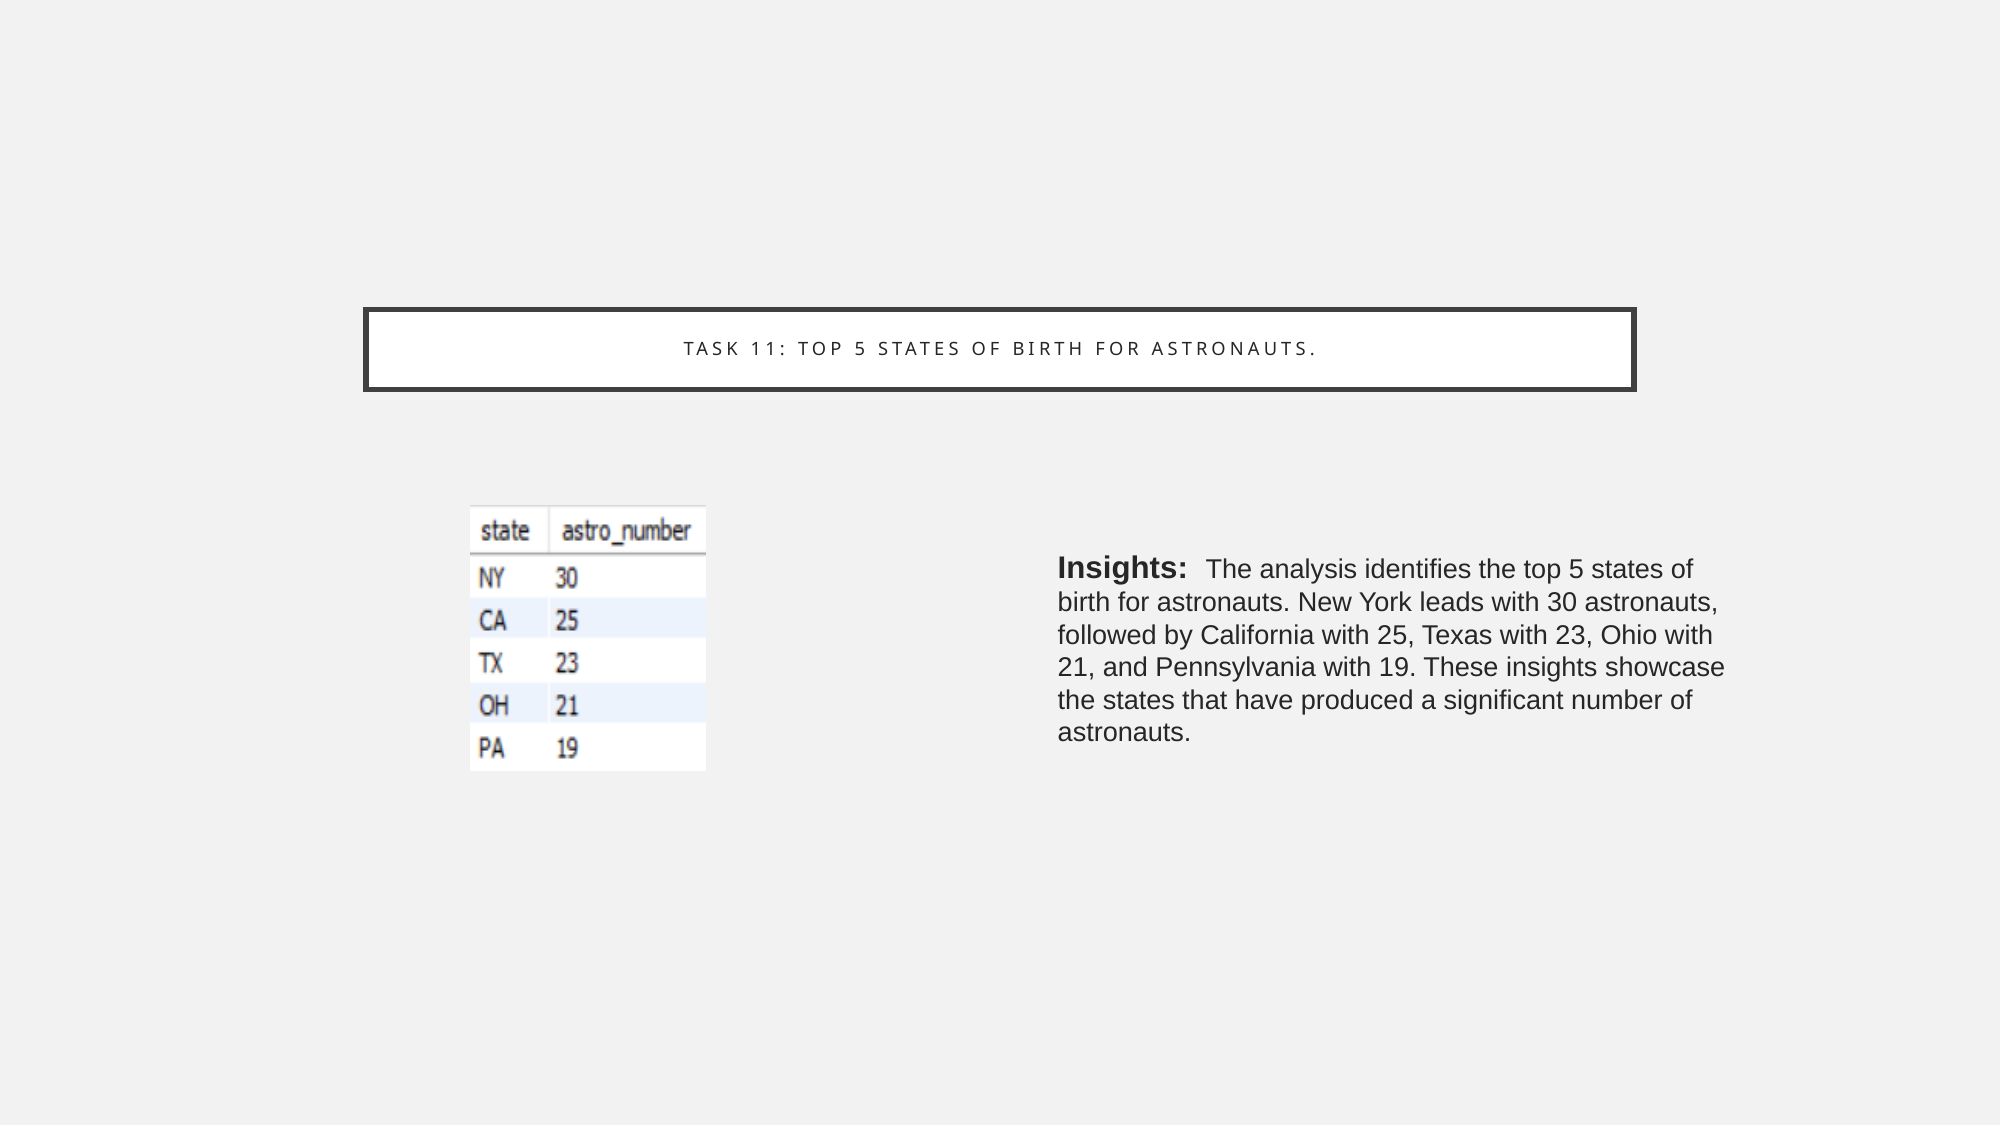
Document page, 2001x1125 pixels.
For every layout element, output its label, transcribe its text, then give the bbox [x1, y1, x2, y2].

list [470, 505, 706, 771]
title Task 11: Top 5 States of Birth for Astronauts. [363, 307, 1637, 392]
list Insights: The analysis identifies the top 5 states of birth for astronauts. New York leads with 30 astronauts, followed by California with 25, Texas with 23, Ohio with 21, and Pennsylvania with 19. These insights showcase the states that have produced a significant number of astronauts. [1042, 539, 1744, 757]
